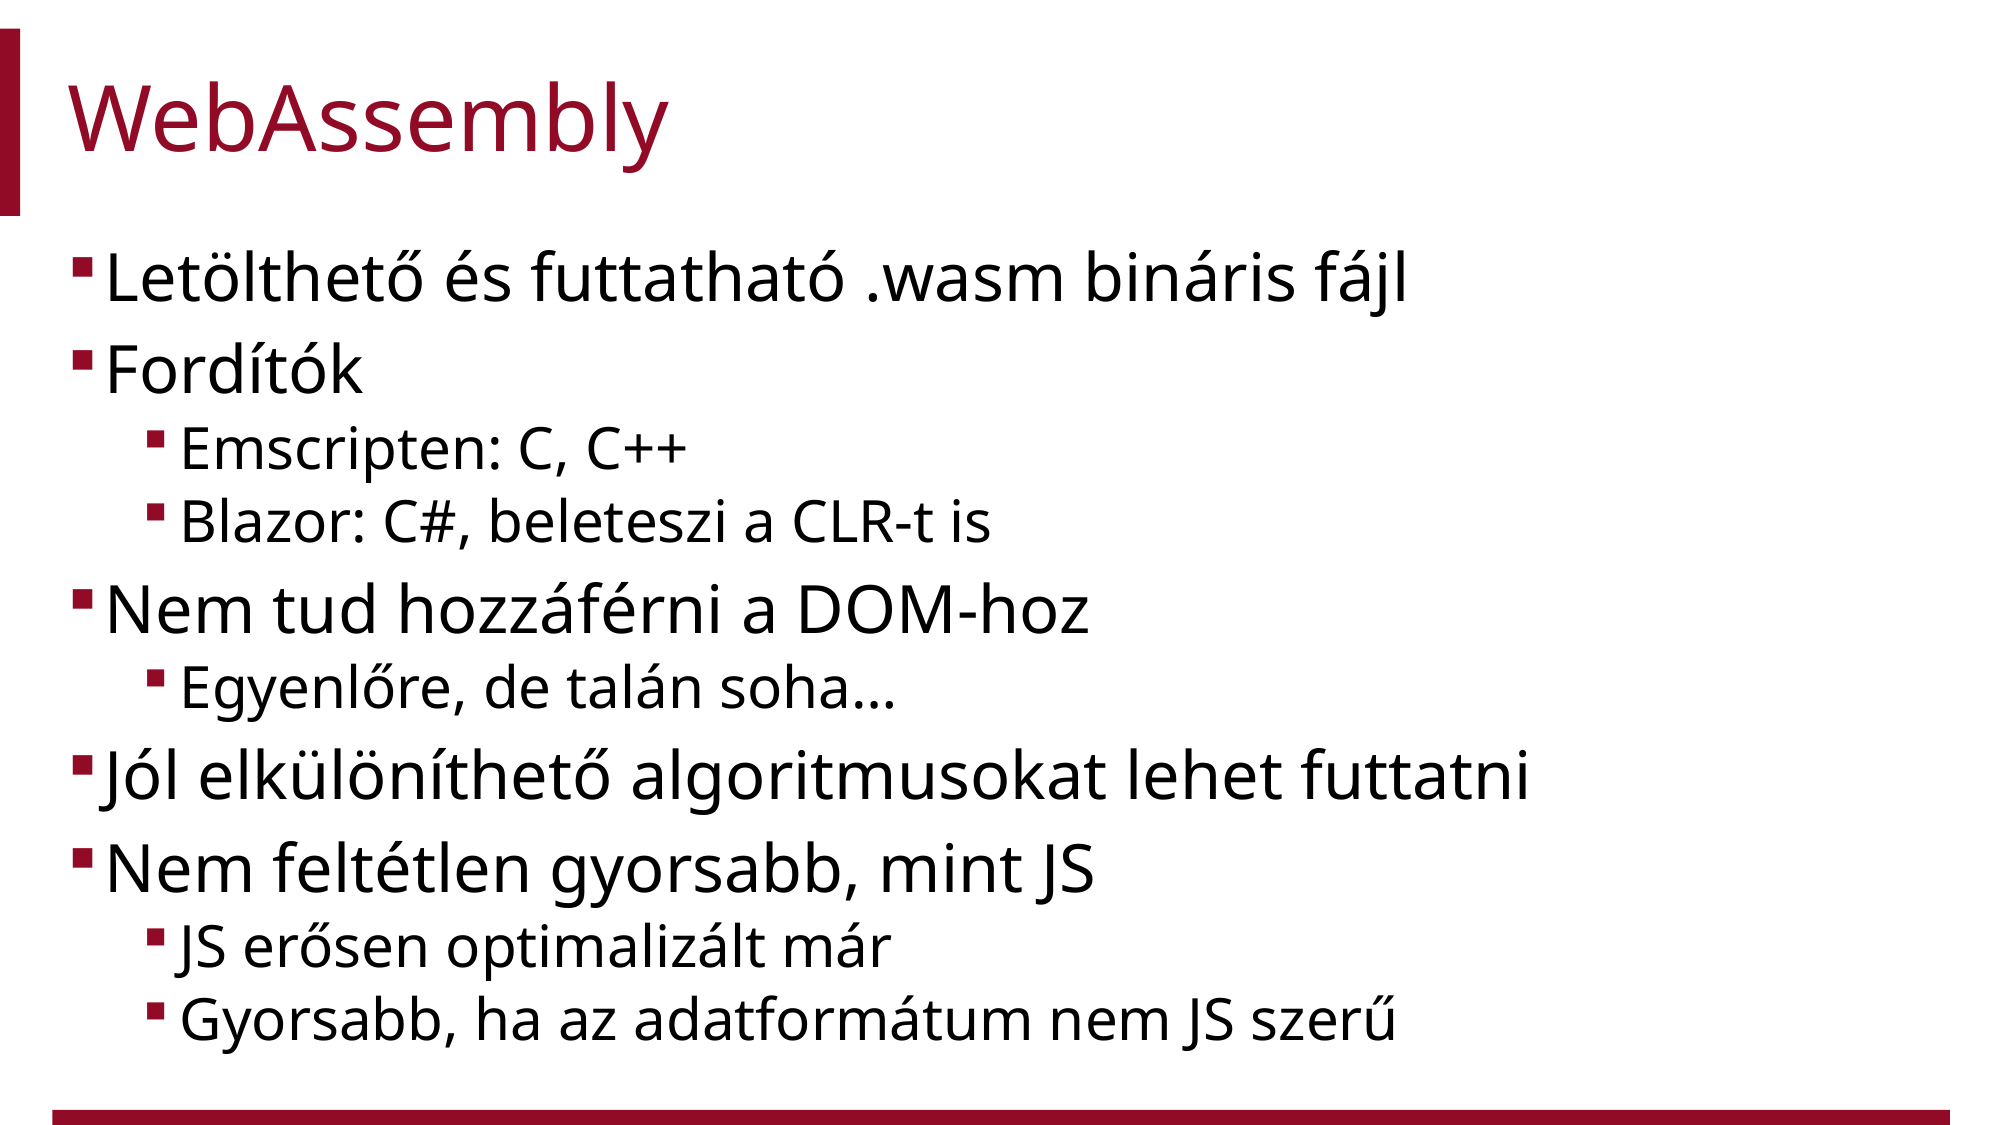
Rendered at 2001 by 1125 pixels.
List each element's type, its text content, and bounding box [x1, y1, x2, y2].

title WebAssembly [52, 28, 1950, 216]
list Letölthető és futtatható .wasm bináris fájl Fordítók Emscripten: C, C++ Blazor: C#, beleteszi a CLR-t is Nem tud hozzáférni a DOM-hoz Egyenlőre, de talán soha… Jól elkülöníthető algoritmusokat lehet futtatni Nem feltétlen gyorsabb, mint JS JS erősen optimalizált már Gyorsabb, ha az adatformátum nem JS szerű [52, 236, 1950, 1079]
